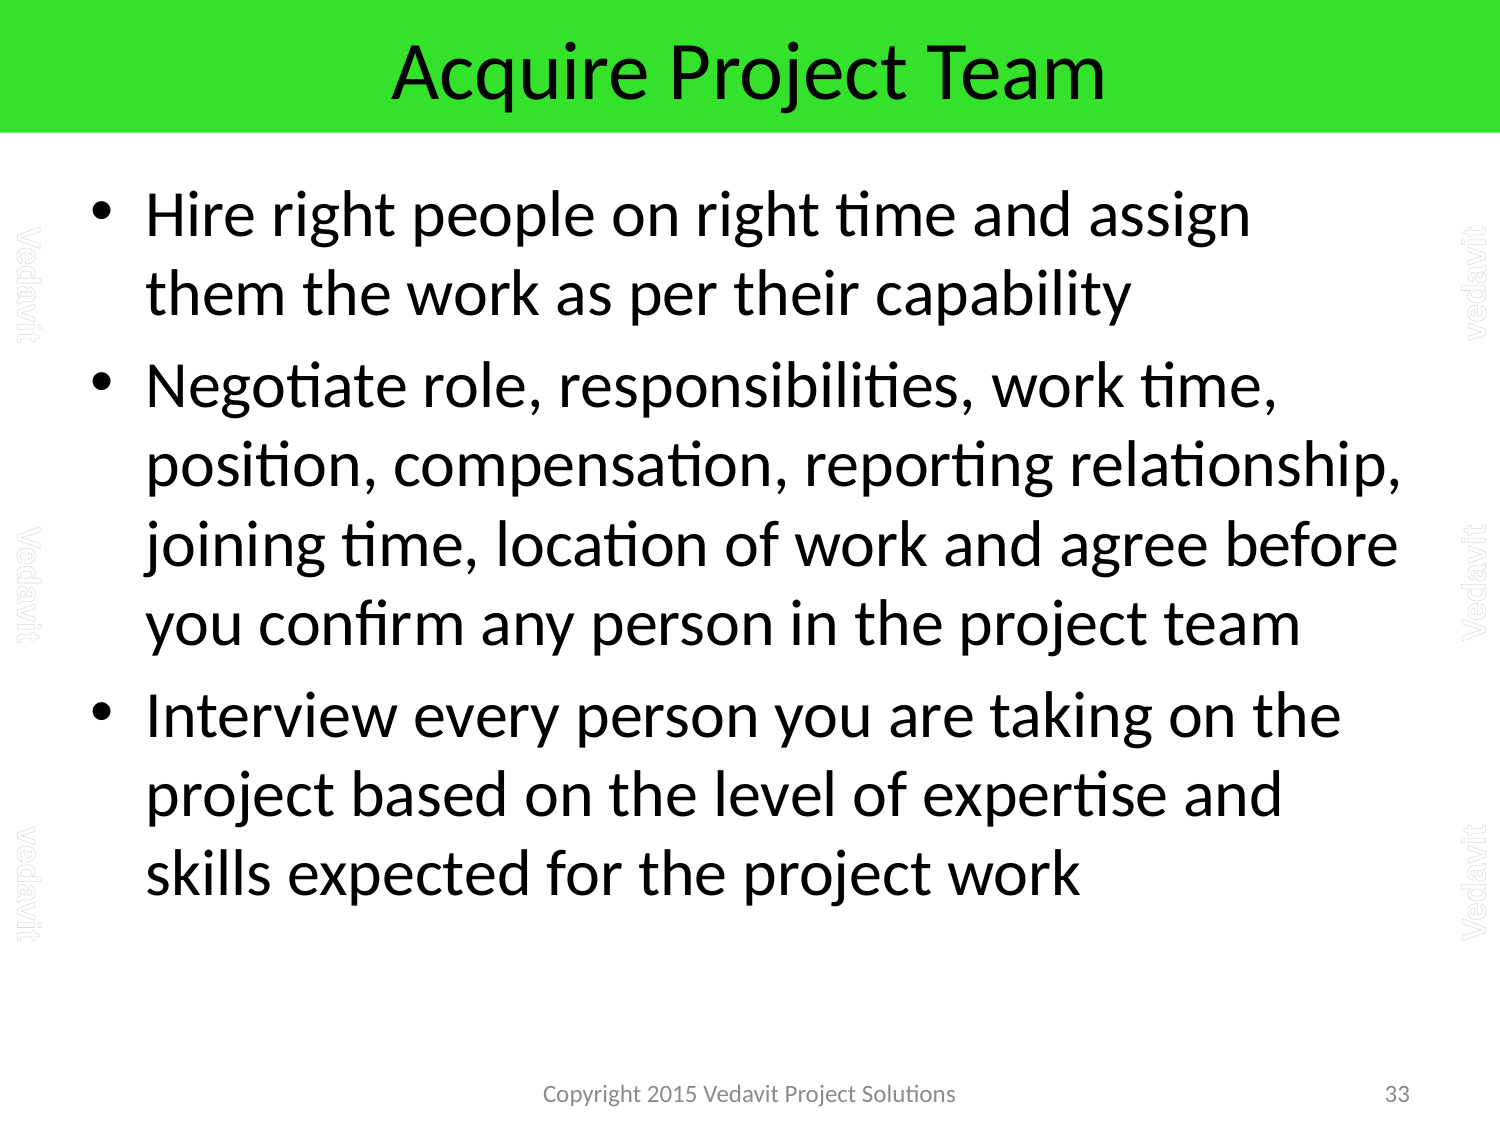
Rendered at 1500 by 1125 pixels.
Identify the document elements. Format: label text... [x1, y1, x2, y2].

footer Copyright 2015 Vedavit Project Solutions [512, 1062, 988, 1123]
list Hire right people on right time and assign them the work as per their capability Negotiate role, responsibilities, work time, position, compensation, reporting relationship, joining time, location of work and agree before you confirm any person in the project team Interview every person you are taking on the project based on the level of expertise and skills expected for the project work [75, 162, 1425, 1000]
title Acquire Project Team [0, 0, 1500, 133]
slide_number 33 [1074, 1062, 1425, 1123]
